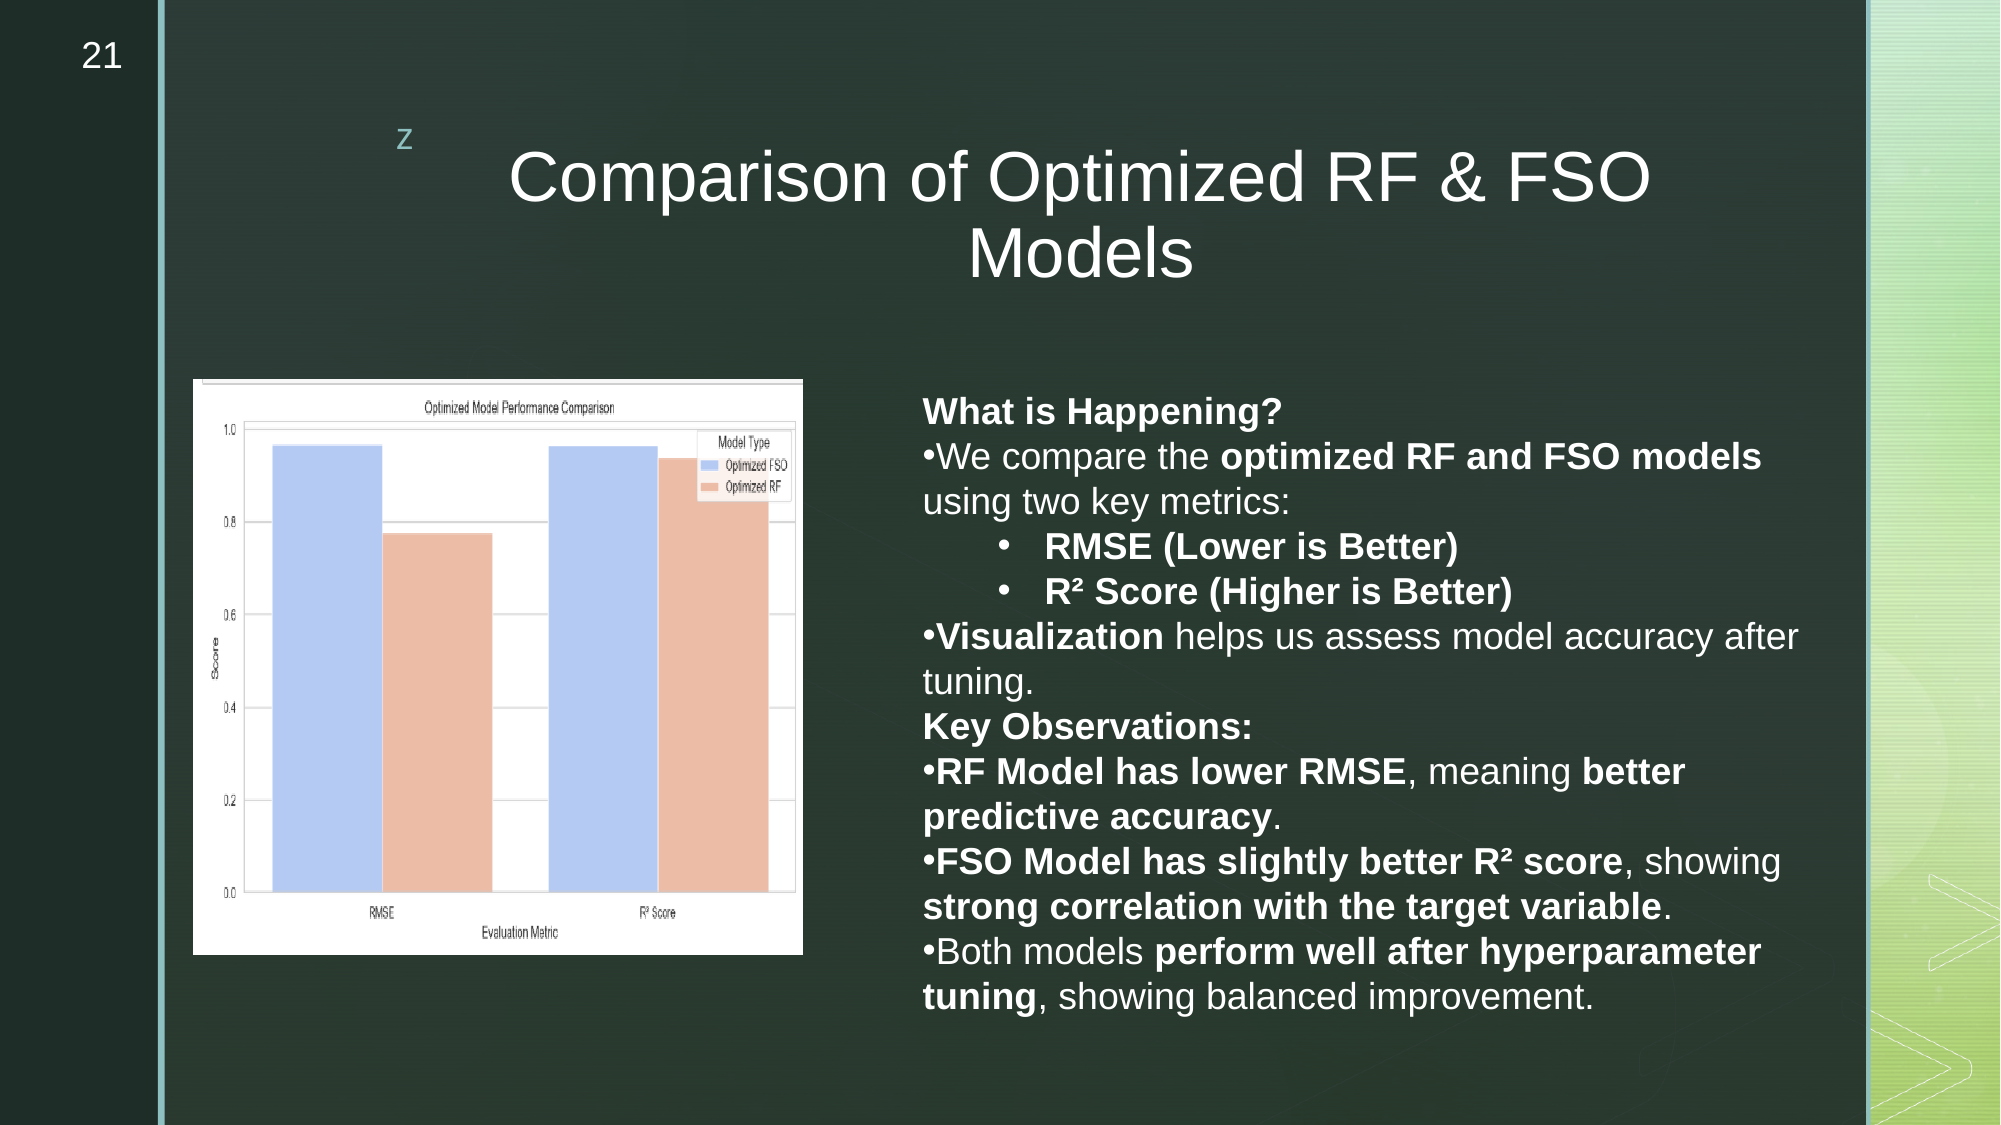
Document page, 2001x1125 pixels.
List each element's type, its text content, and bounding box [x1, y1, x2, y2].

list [193, 379, 803, 955]
title Comparison of Optimized RF & FSO Models [428, 132, 1734, 310]
picture [1871, 0, 2001, 1125]
slide_number 21 [25, 26, 131, 80]
text_box What is Happening? We compare the optimized RF and FSO models using two key metrics: RMSE (Lower is Better) R² Score (Higher is Better) Visualization helps us assess model accuracy after tuning. Key Observations: RF Model has lower RMSE, meaning better predictive accuracy. FSO Model has slightly better R² score, showing strong correlation with the target variable. Both models perform well after hyperparameter tuning, showing balanced improvement. [907, 379, 1832, 1070]
